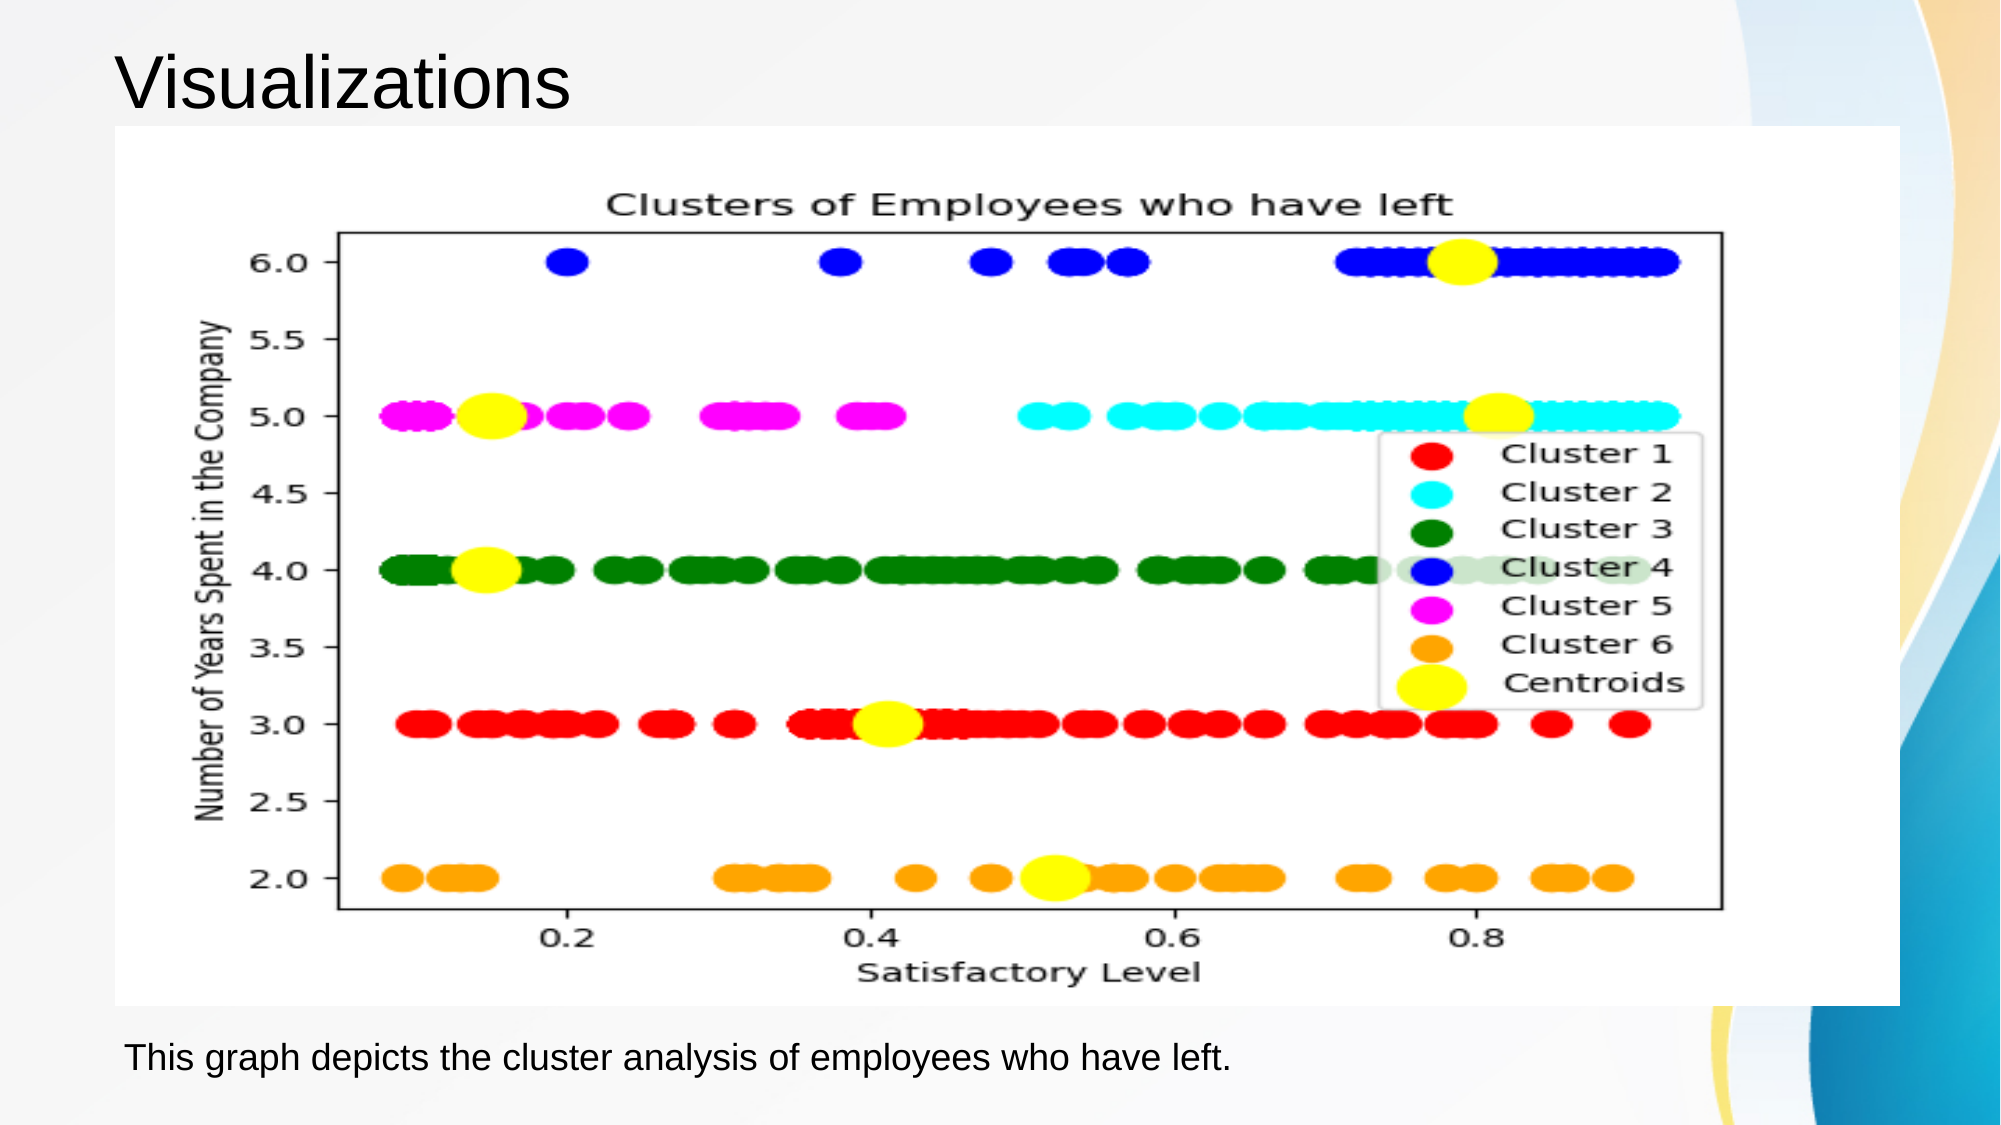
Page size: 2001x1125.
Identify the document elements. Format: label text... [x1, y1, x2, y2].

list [115, 126, 1901, 1006]
text_box This graph depicts the cluster analysis of employees who have left. [109, 1025, 1822, 1085]
picture [0, 0, 2001, 1125]
title Visualizations [99, 30, 1901, 127]
